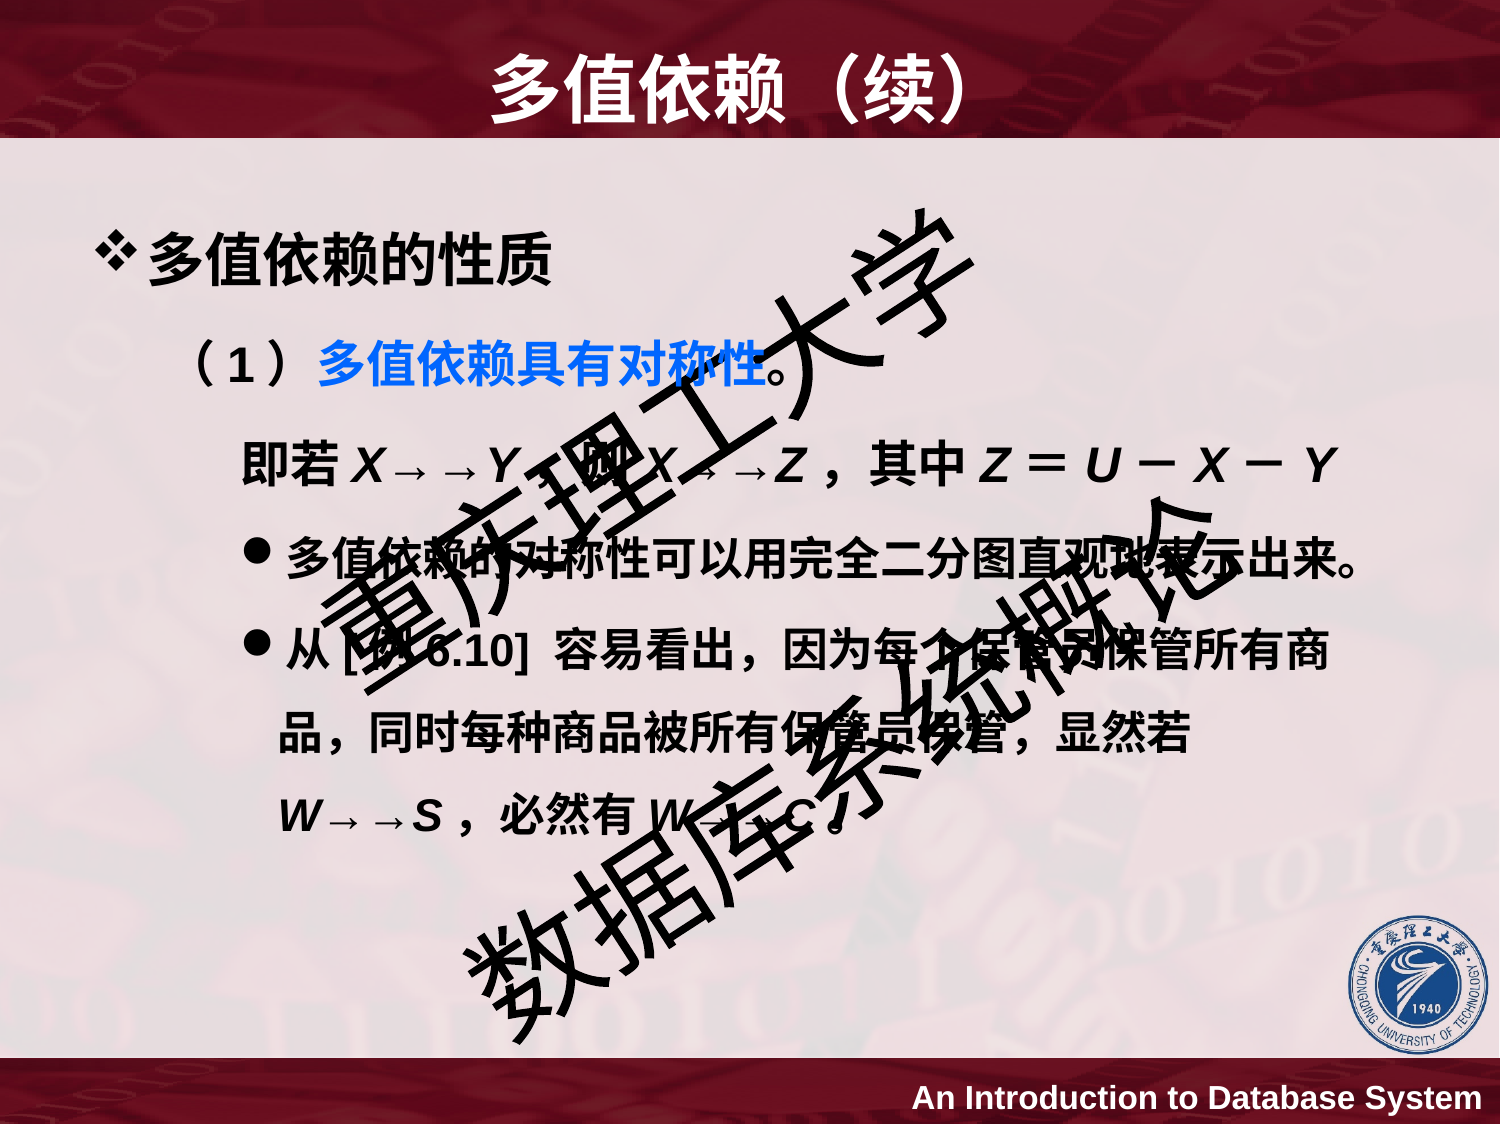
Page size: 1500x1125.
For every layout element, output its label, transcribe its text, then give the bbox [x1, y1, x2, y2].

title 多值依赖（续） [74, 0, 1426, 179]
picture [0, 0, 1500, 1124]
list 多值依赖的性质 （1）多值依赖具有对称性。 即若X→→Y，则X→→Z，其中Z＝U－X－Y 多值依赖的对称性可以用完全二分图直观地表示出来。 从[例6.10] 容易看出，因为每个保管员保管所有商品，同时每种商品被所有保管员保管，显然若W→→S，必然有W→→C。 [74, 179, 1426, 1017]
